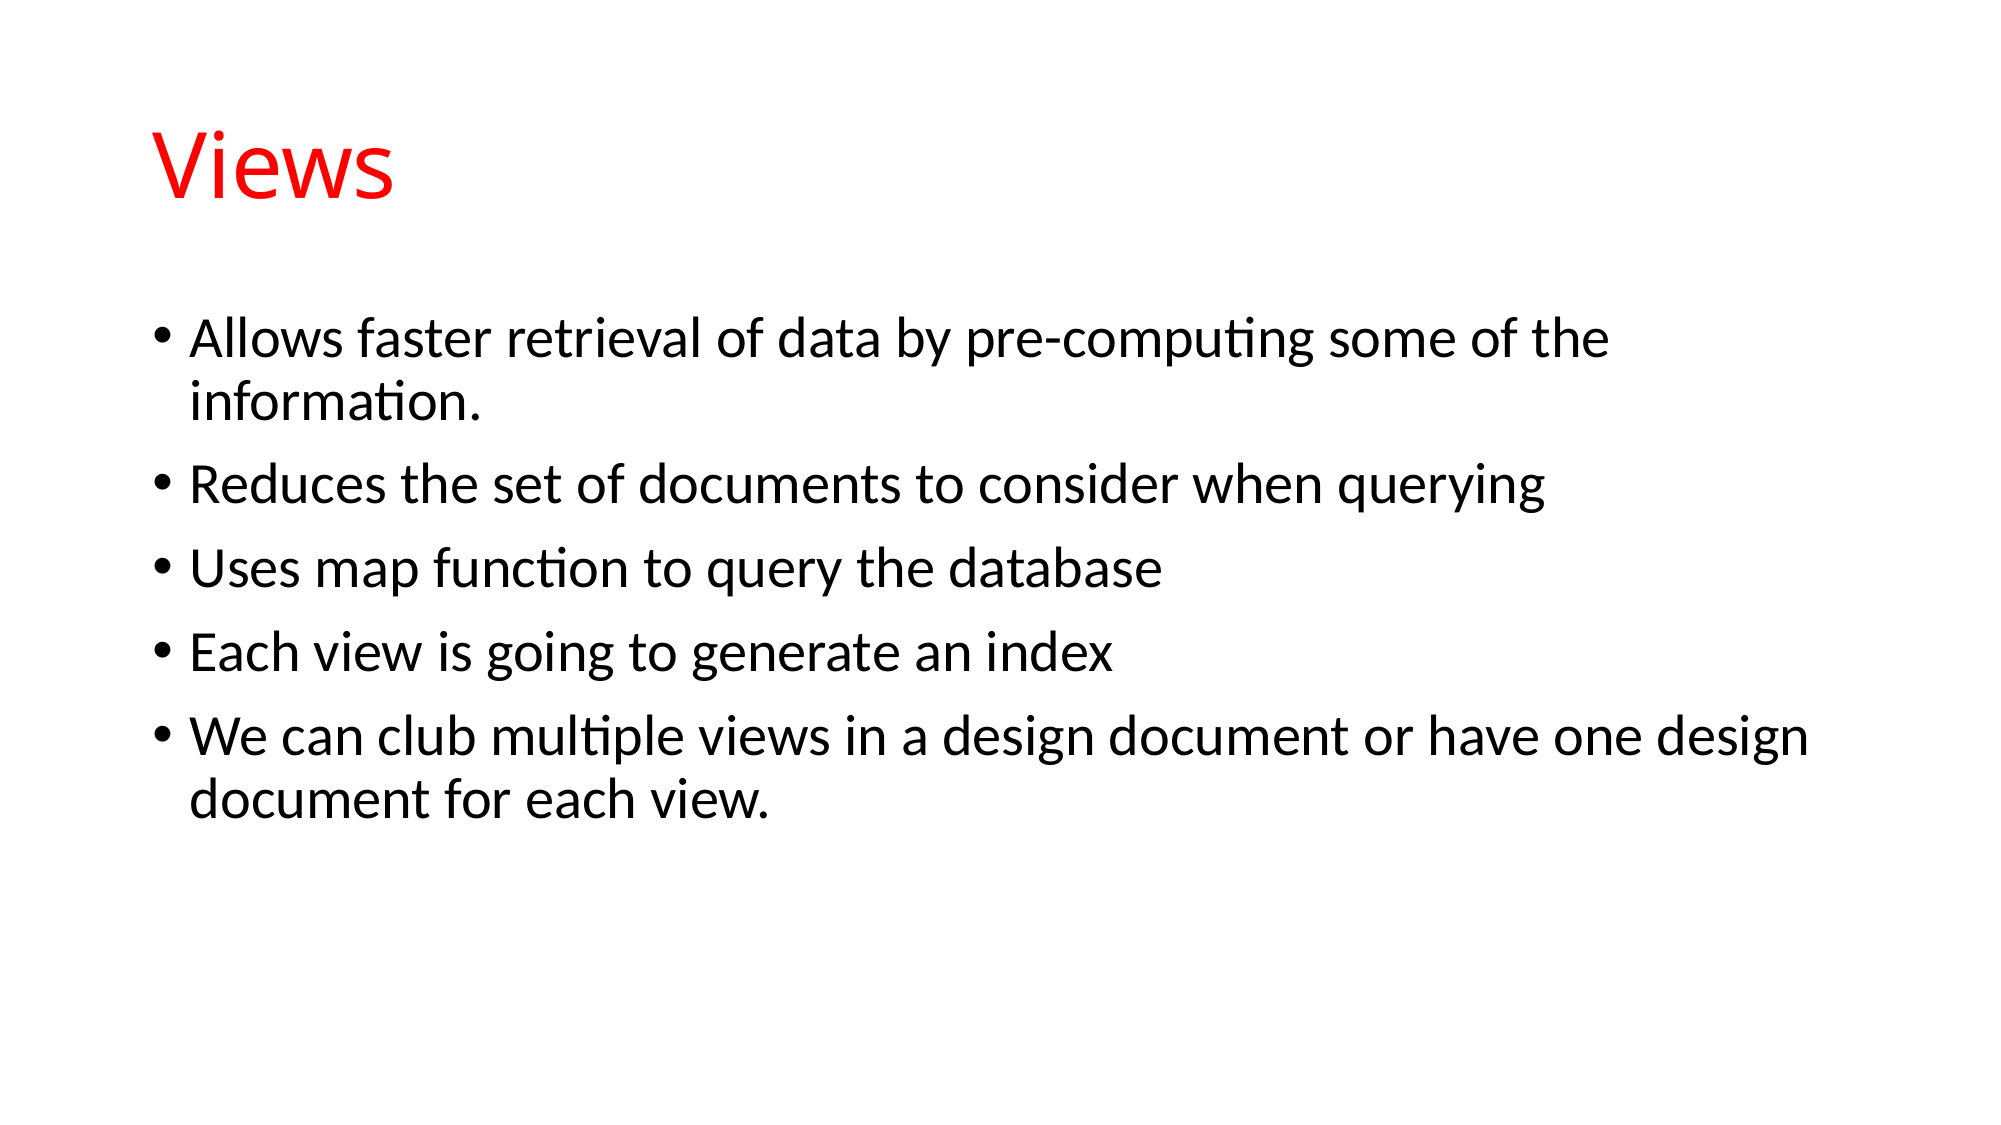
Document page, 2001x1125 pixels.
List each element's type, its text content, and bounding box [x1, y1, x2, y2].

list Allows faster retrieval of data by pre-computing some of the information. Reduces the set of documents to consider when querying Uses map function to query the database Each view is going to generate an index We can club multiple views in a design document or have one design document for each view. [137, 299, 1863, 1014]
title Views [137, 59, 1863, 278]
